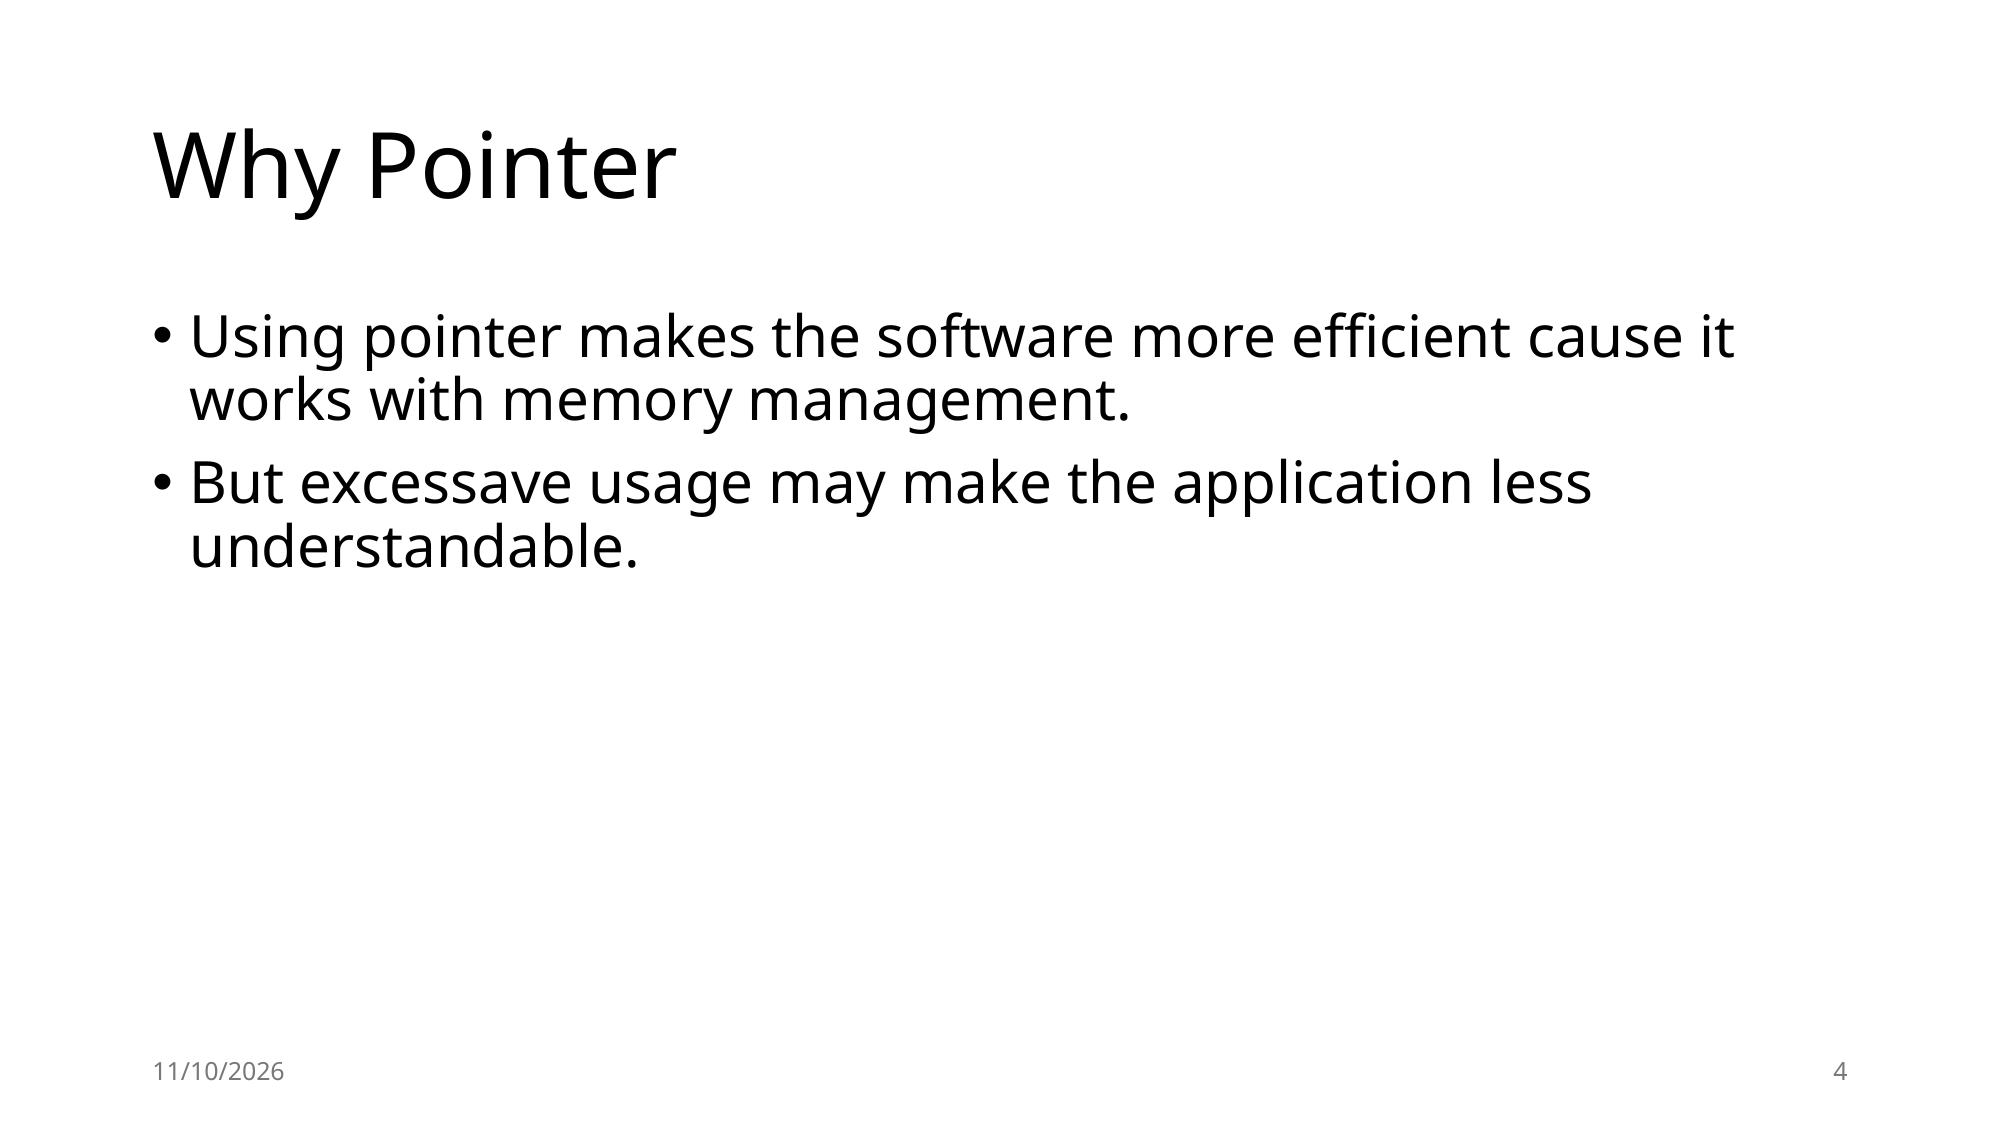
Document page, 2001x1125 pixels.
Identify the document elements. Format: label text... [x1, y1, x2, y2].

title Why Pointer [137, 59, 1863, 278]
list Using pointer makes the software more efficient cause it works with memory management. But excessave usage may make the application less understandable. [137, 299, 1863, 1014]
slide_number 4 [1412, 1042, 1863, 1103]
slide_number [137, 1042, 588, 1103]
